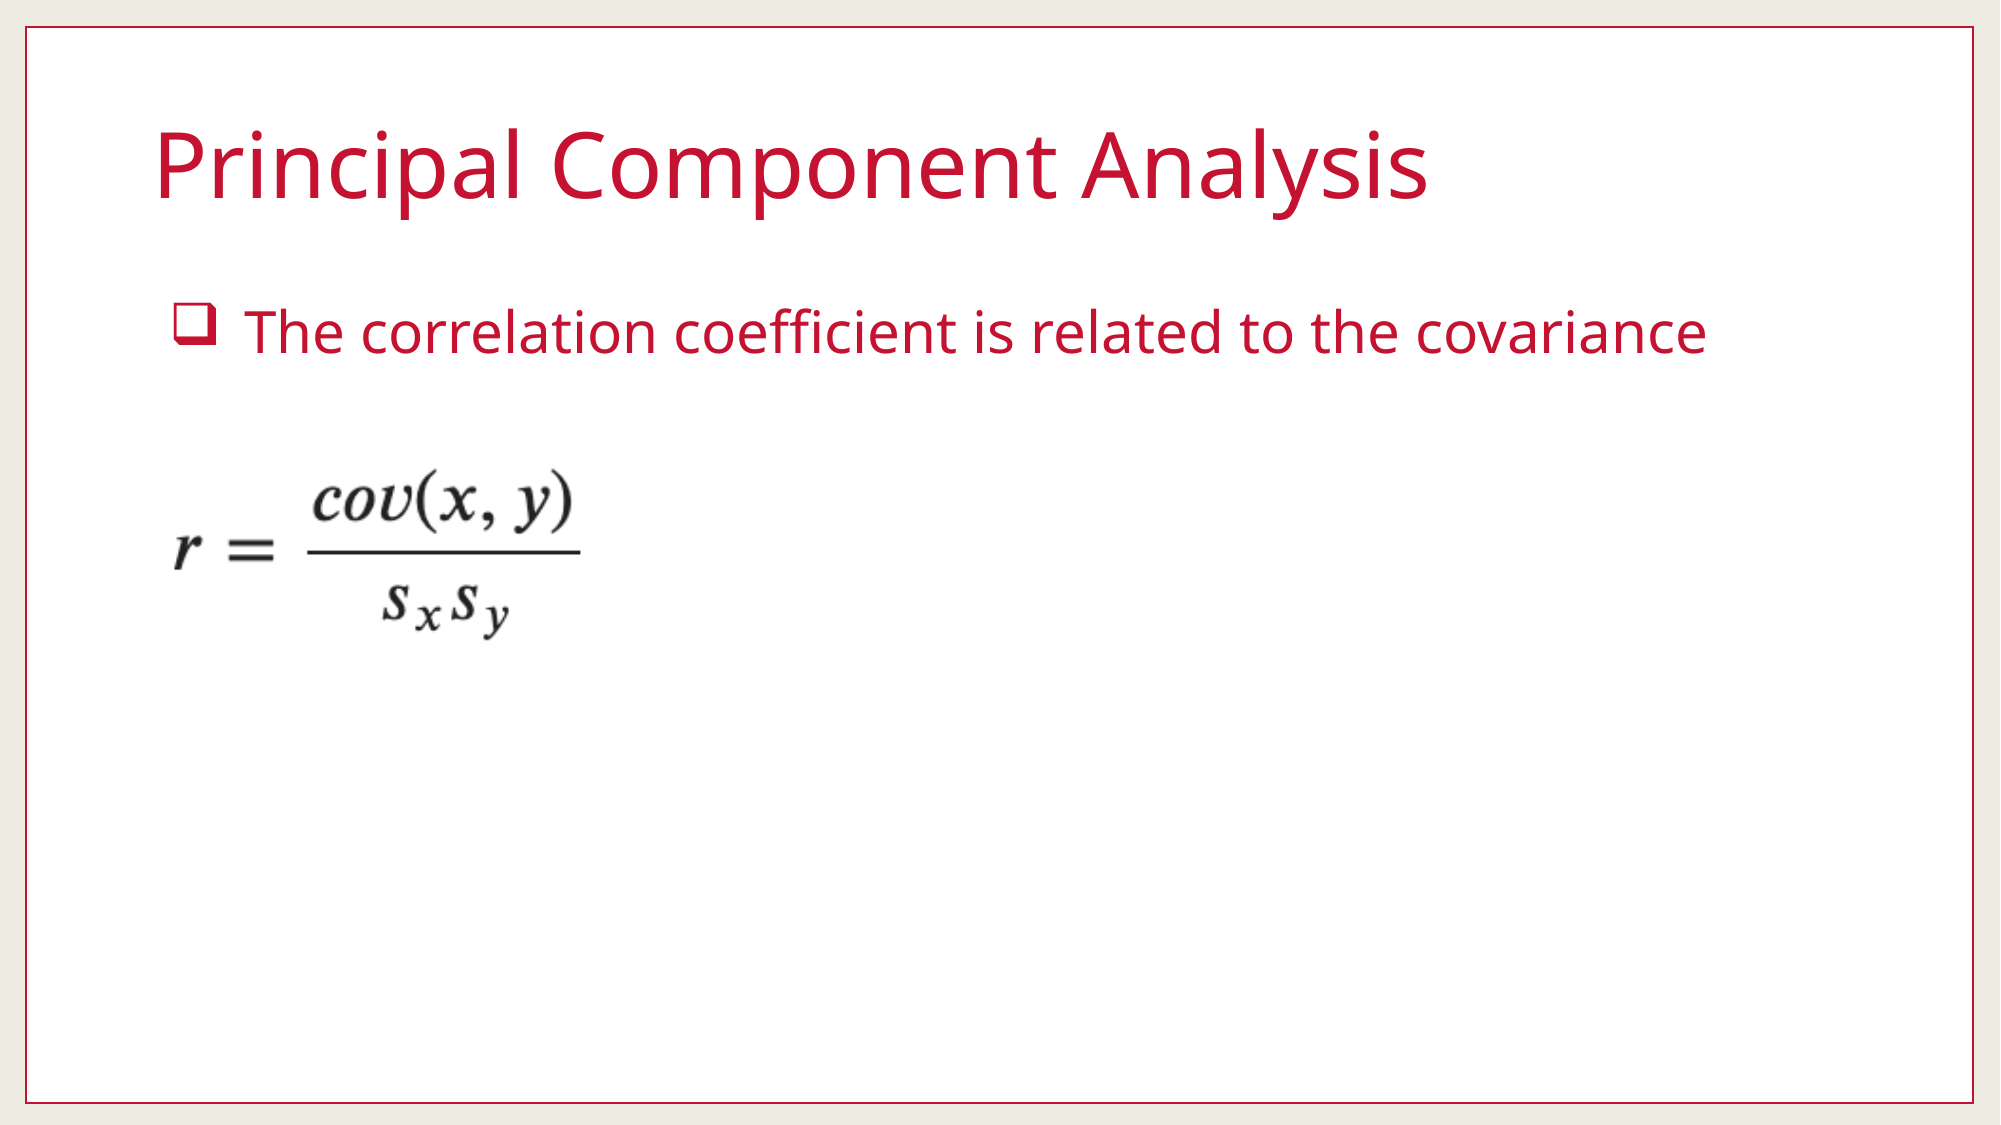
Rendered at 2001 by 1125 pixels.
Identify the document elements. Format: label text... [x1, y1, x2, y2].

list The correlation coefficient is related to the covariance [154, 296, 1972, 1010]
picture [101, 439, 651, 686]
title Principal Component Analysis [137, 59, 1945, 278]
